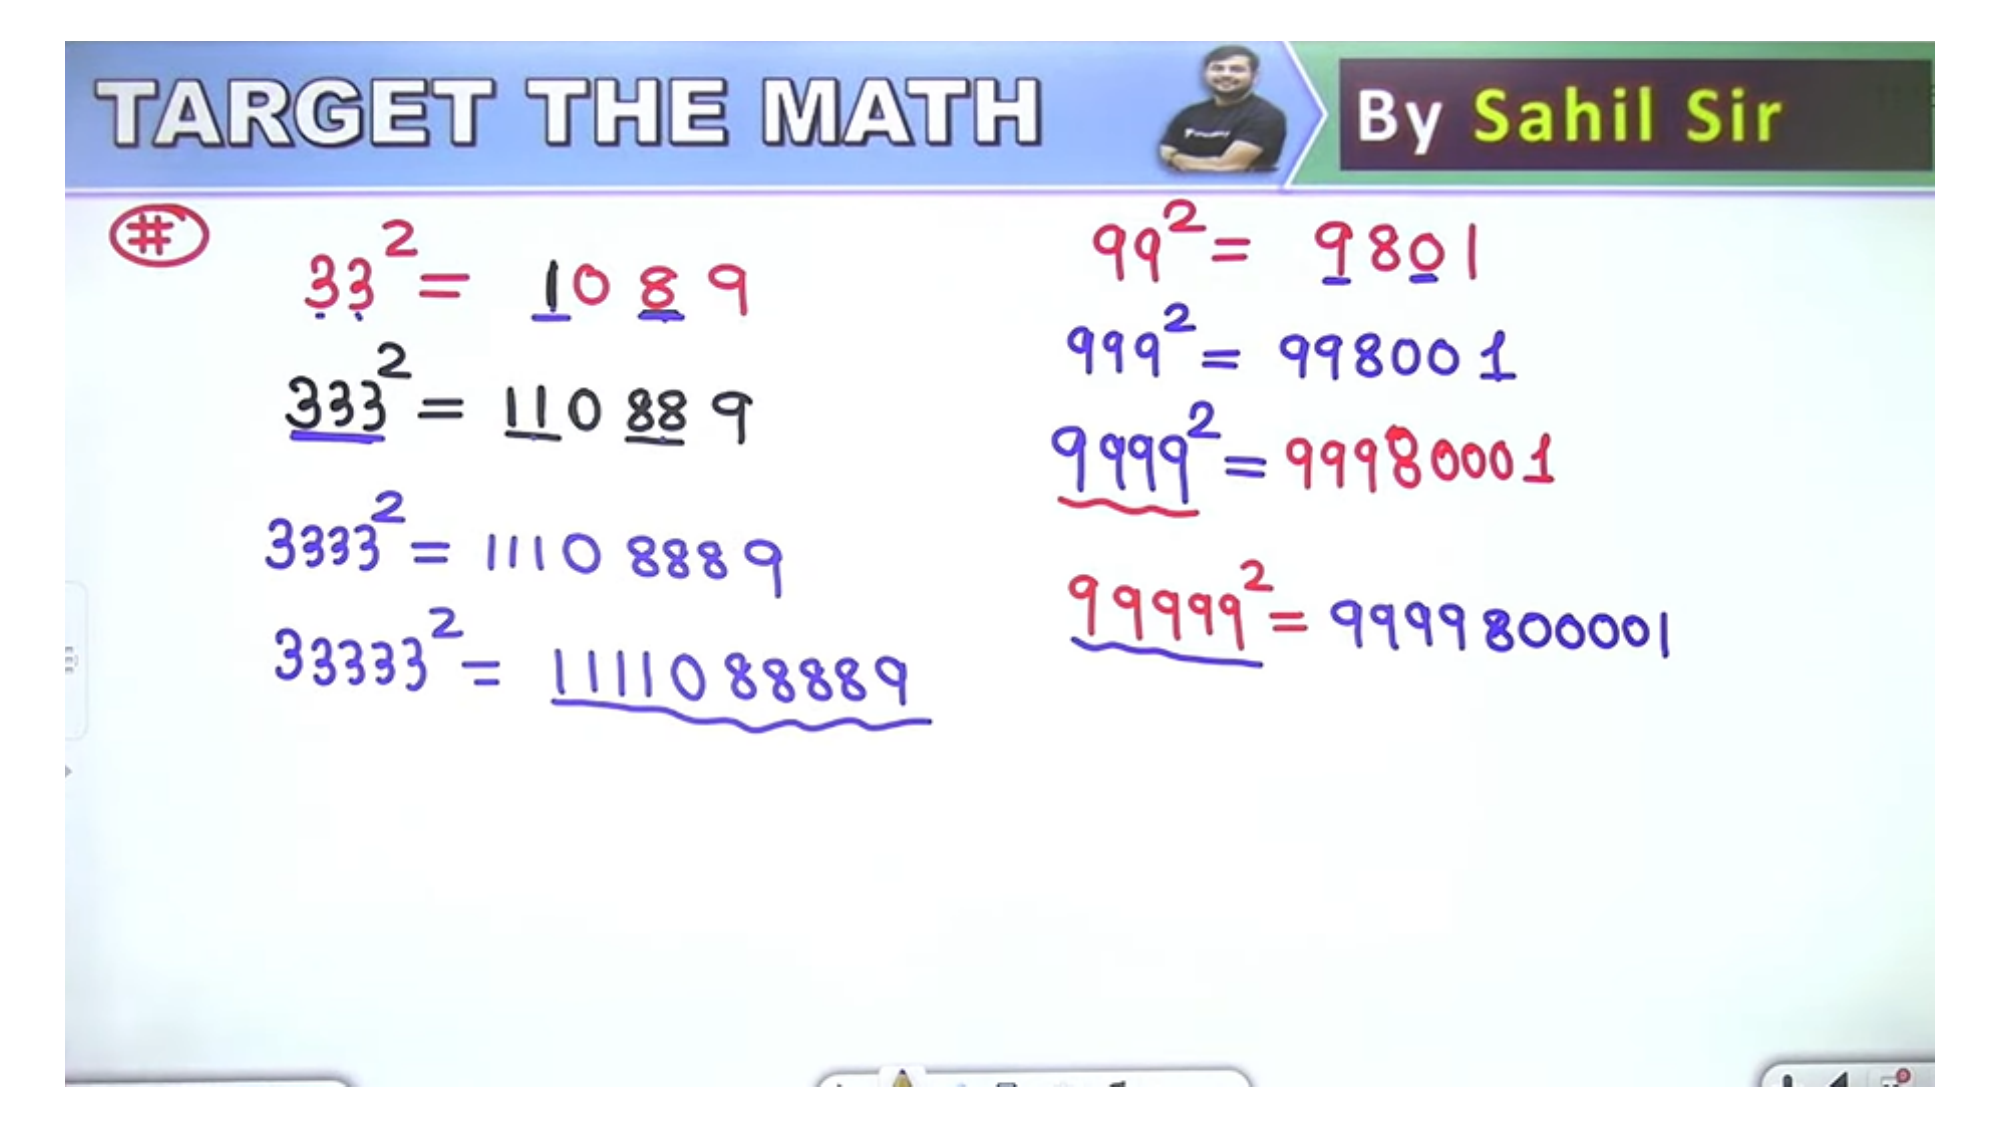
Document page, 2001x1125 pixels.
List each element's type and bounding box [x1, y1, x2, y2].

list [65, 41, 1935, 1087]
